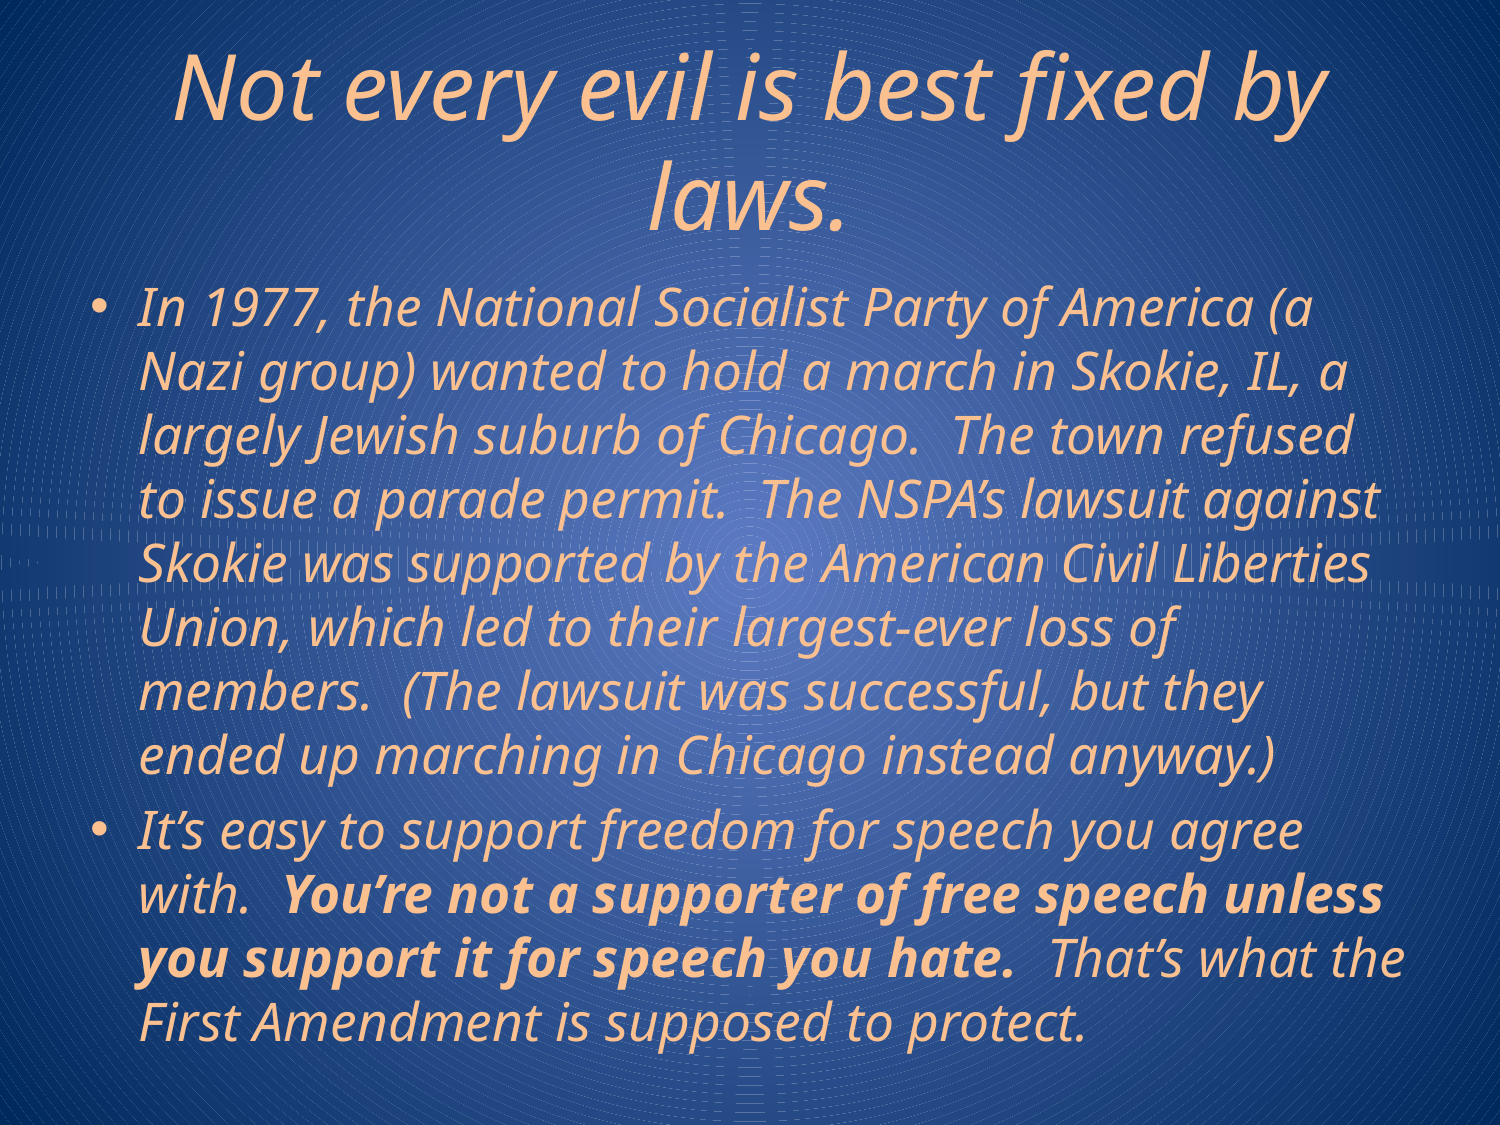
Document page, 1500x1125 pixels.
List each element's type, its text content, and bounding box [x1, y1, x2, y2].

list In 1977, the National Socialist Party of America (a Nazi group) wanted to hold a march in Skokie, IL, a largely Jewish suburb of Chicago. The town refused to issue a parade permit. The NSPA’s lawsuit against Skokie was supported by the American Civil Liberties Union, which led to their largest-ever loss of members. (The lawsuit was successful, but they ended up marching in Chicago instead anyway.) It’s easy to support freedom for speech you agree with. You’re not a supporter of free speech unless you support it for speech you hate. That’s what the First Amendment is supposed to protect. [75, 265, 1425, 1077]
title Not every evil is best fixed by laws. [75, 45, 1425, 233]
